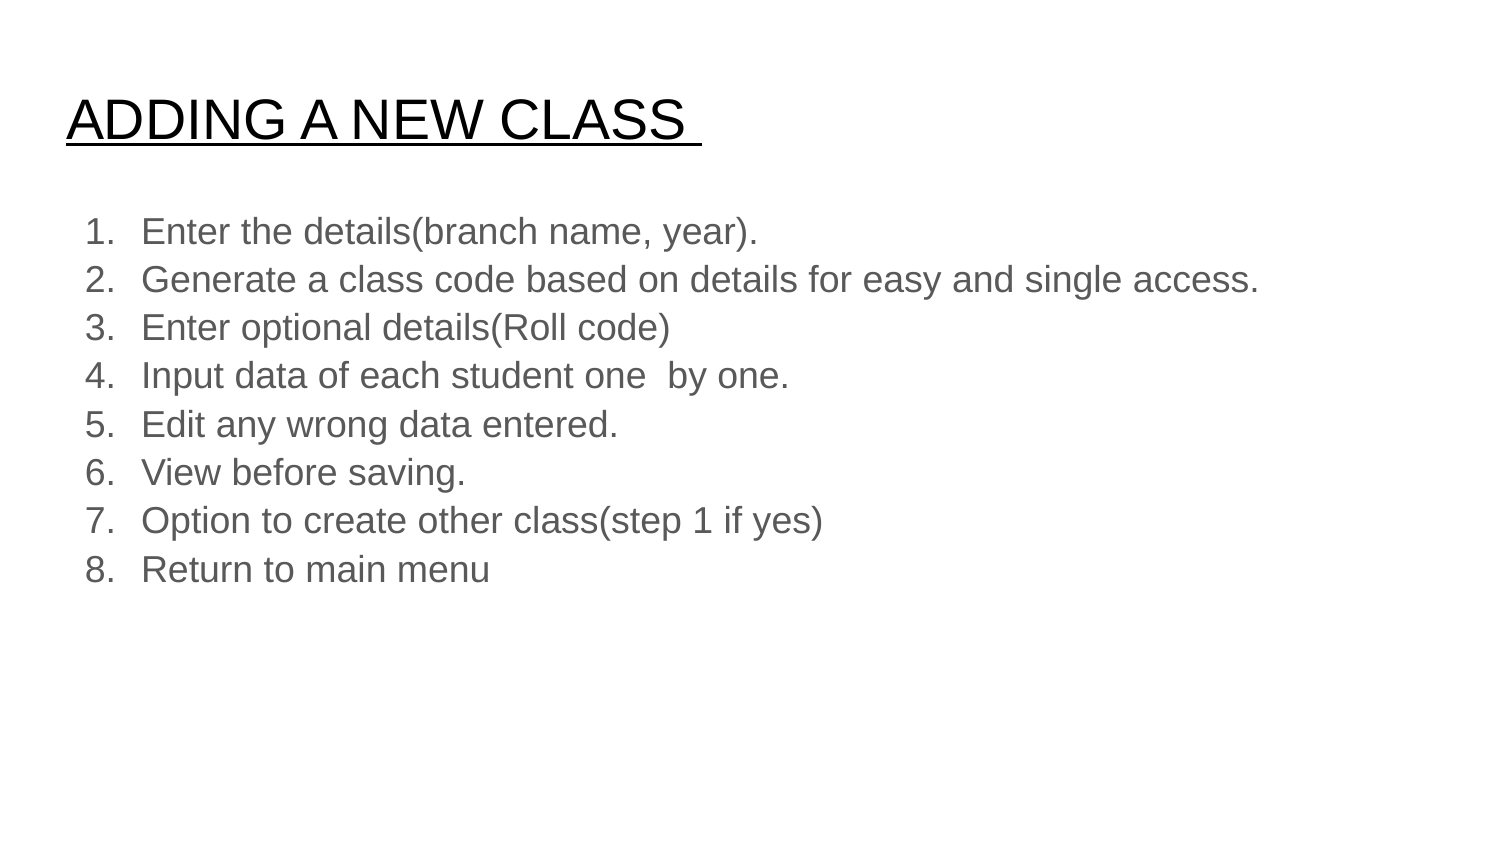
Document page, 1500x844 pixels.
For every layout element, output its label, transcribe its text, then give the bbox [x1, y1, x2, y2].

list Enter the details(branch name, year). Generate a class code based on details for easy and single access. Enter optional details(Roll code) Input data of each student one by one. Edit any wrong data entered. View before saving. Option to create other class(step 1 if yes) Return to main menu [51, 189, 1449, 844]
title ADDING A NEW CLASS [51, 72, 1449, 167]
